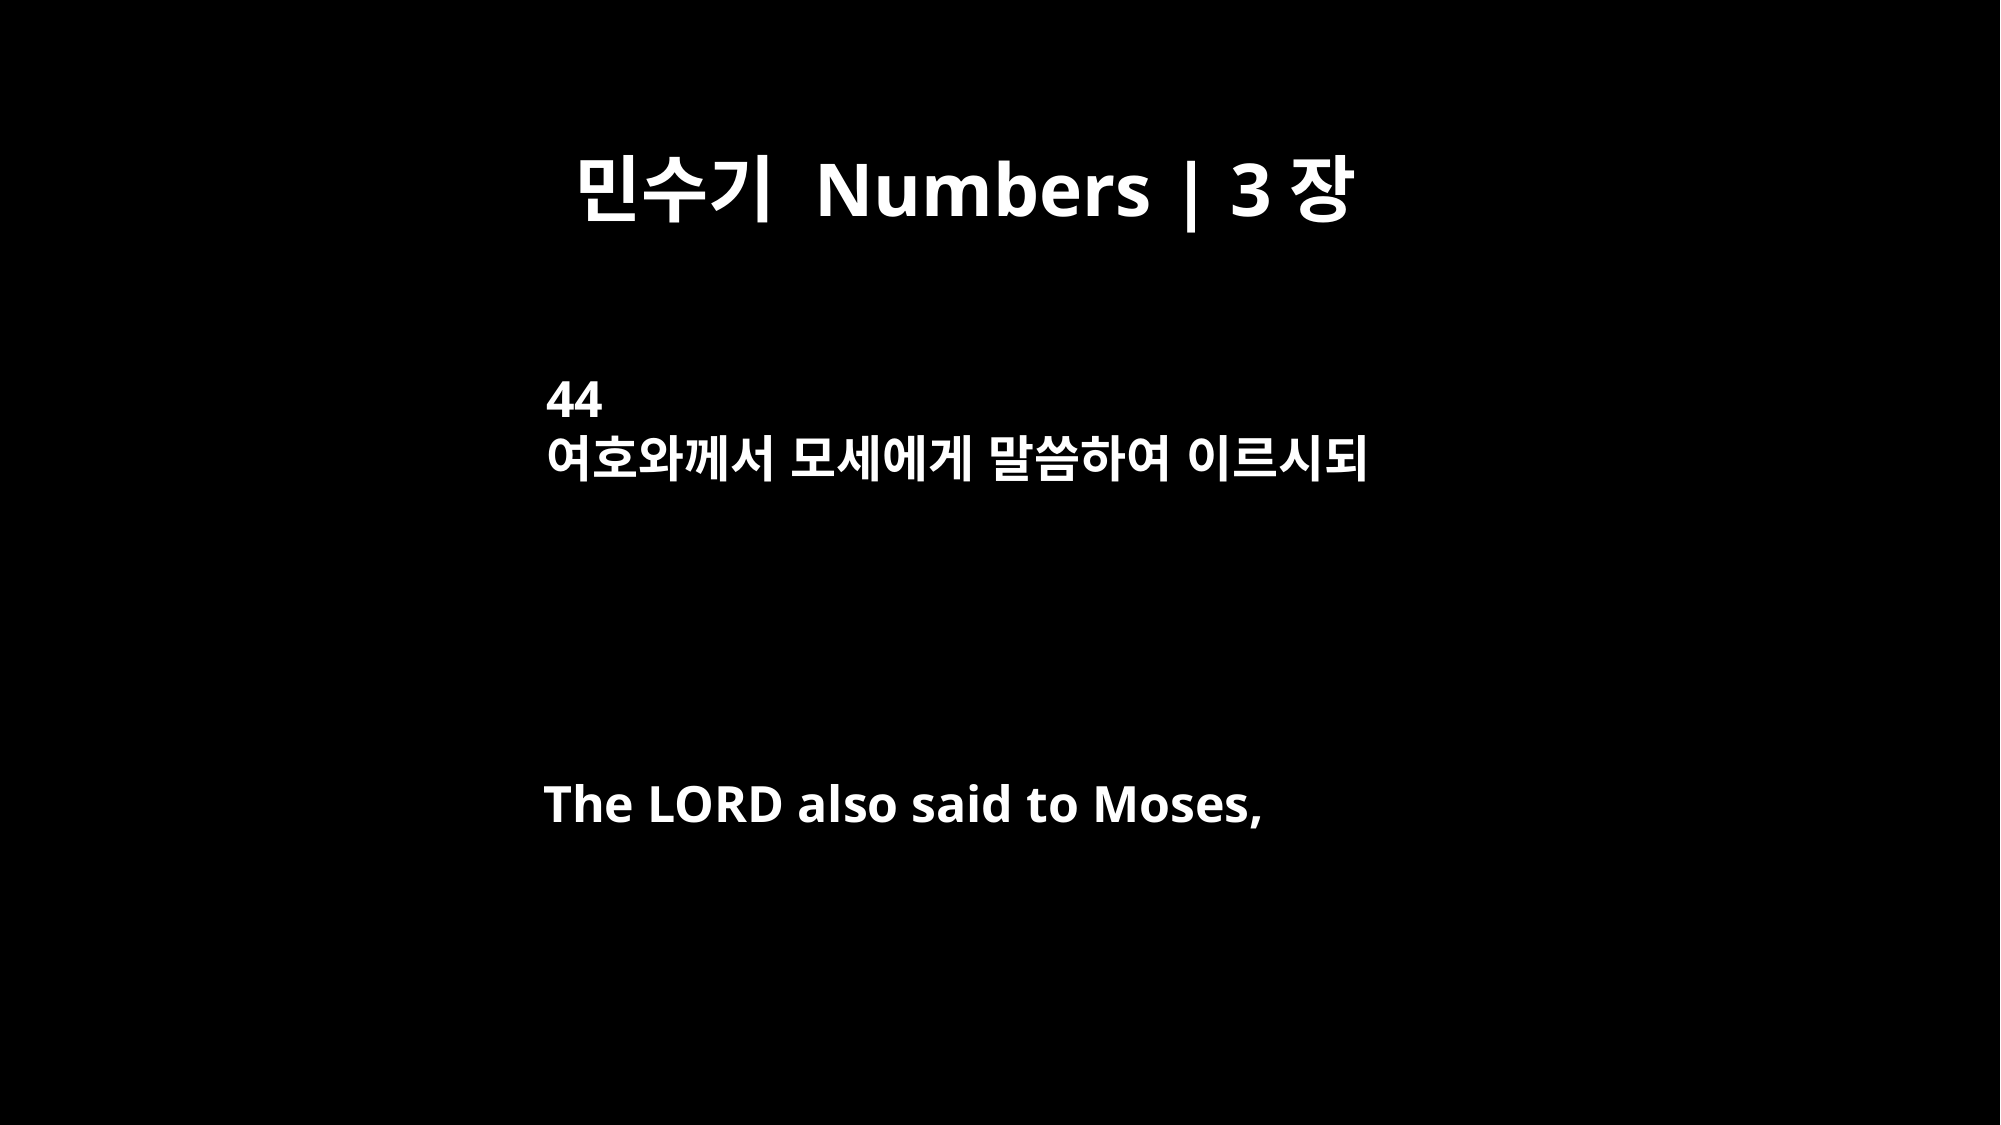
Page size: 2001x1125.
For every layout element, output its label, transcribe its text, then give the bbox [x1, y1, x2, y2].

text_box 민수기 Numbers | 3장 [559, 136, 1373, 239]
text_box 44 여호와께서 모세에게 말씀하여 이르시되 [531, 359, 1386, 495]
text_box The LORD also said to Moses, [528, 764, 1279, 840]
